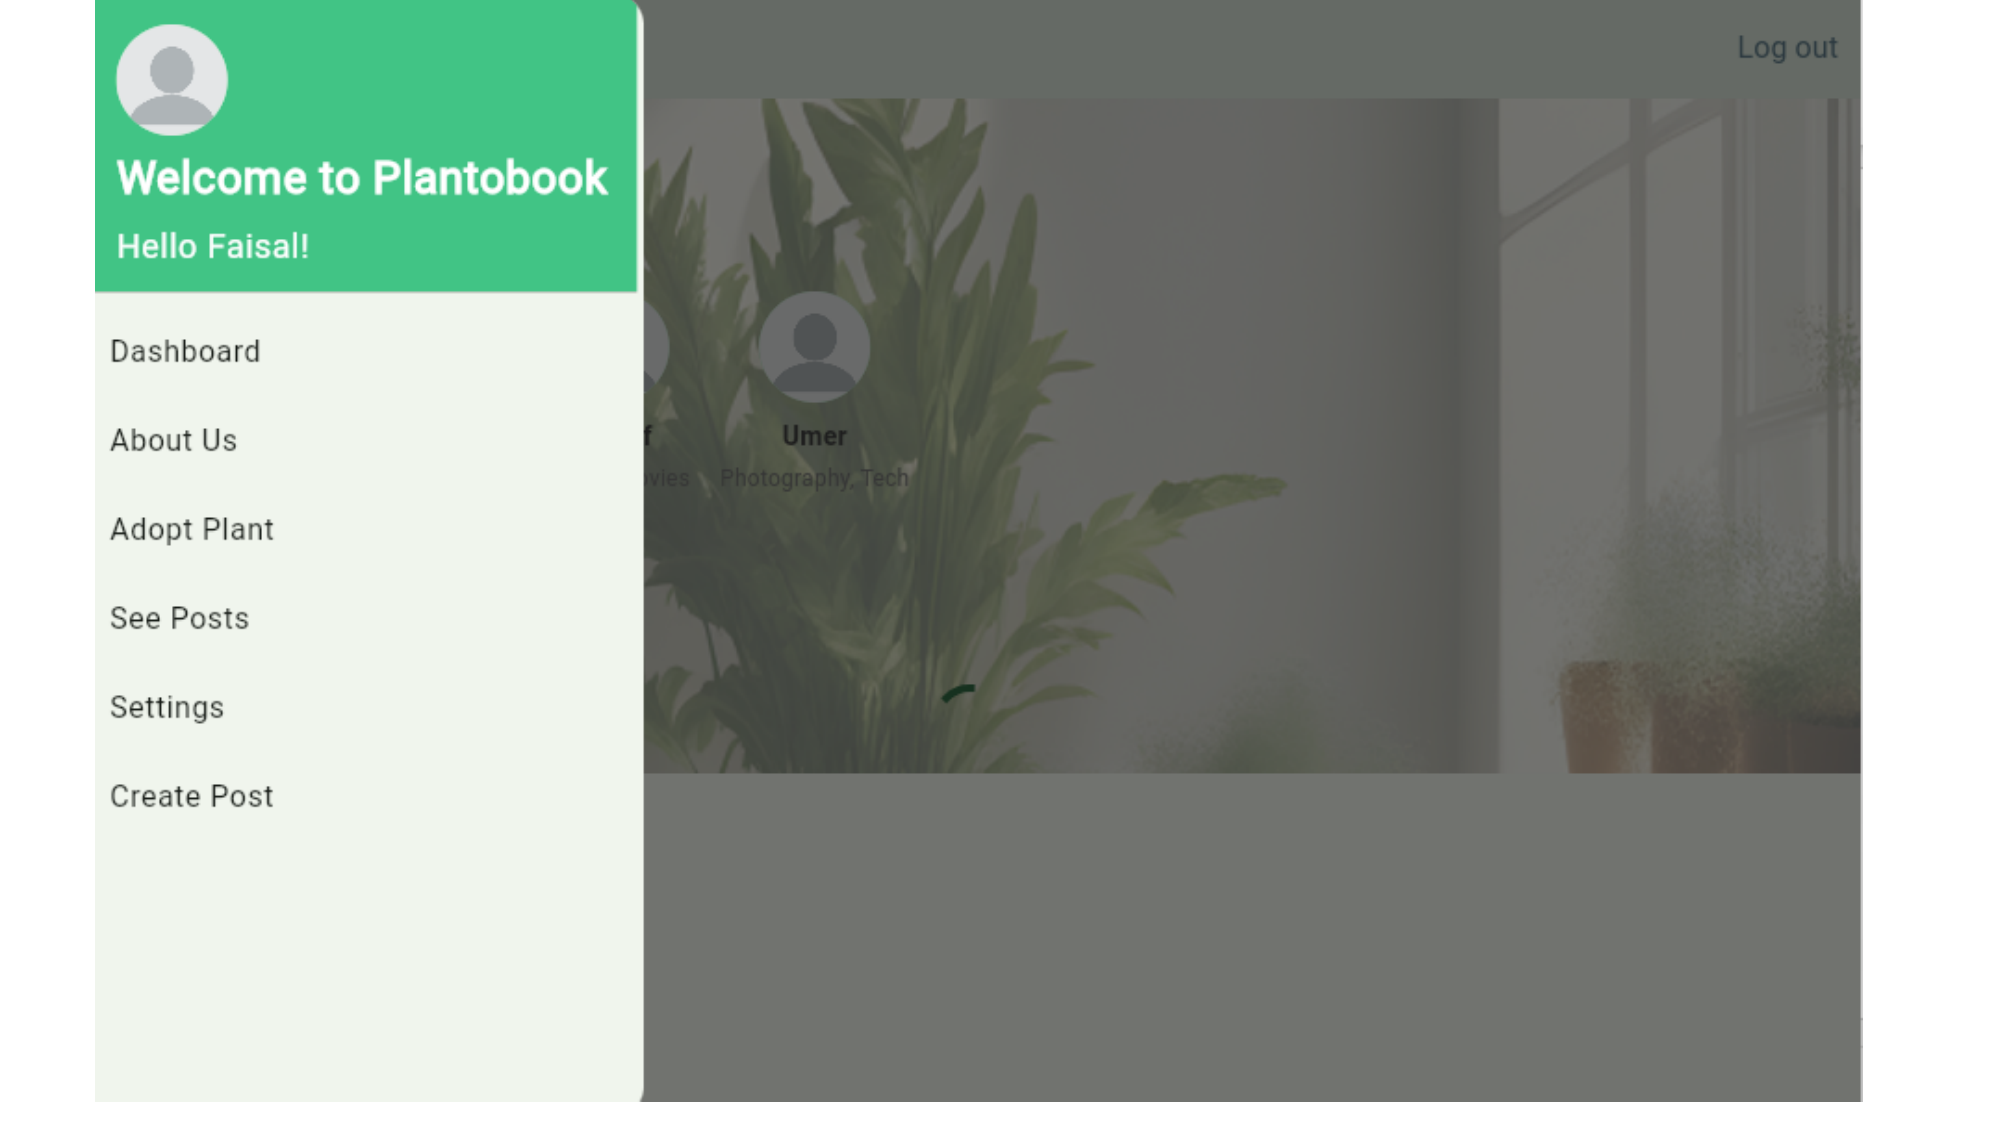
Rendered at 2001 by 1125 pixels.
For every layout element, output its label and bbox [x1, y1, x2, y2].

picture [95, 0, 1863, 1103]
